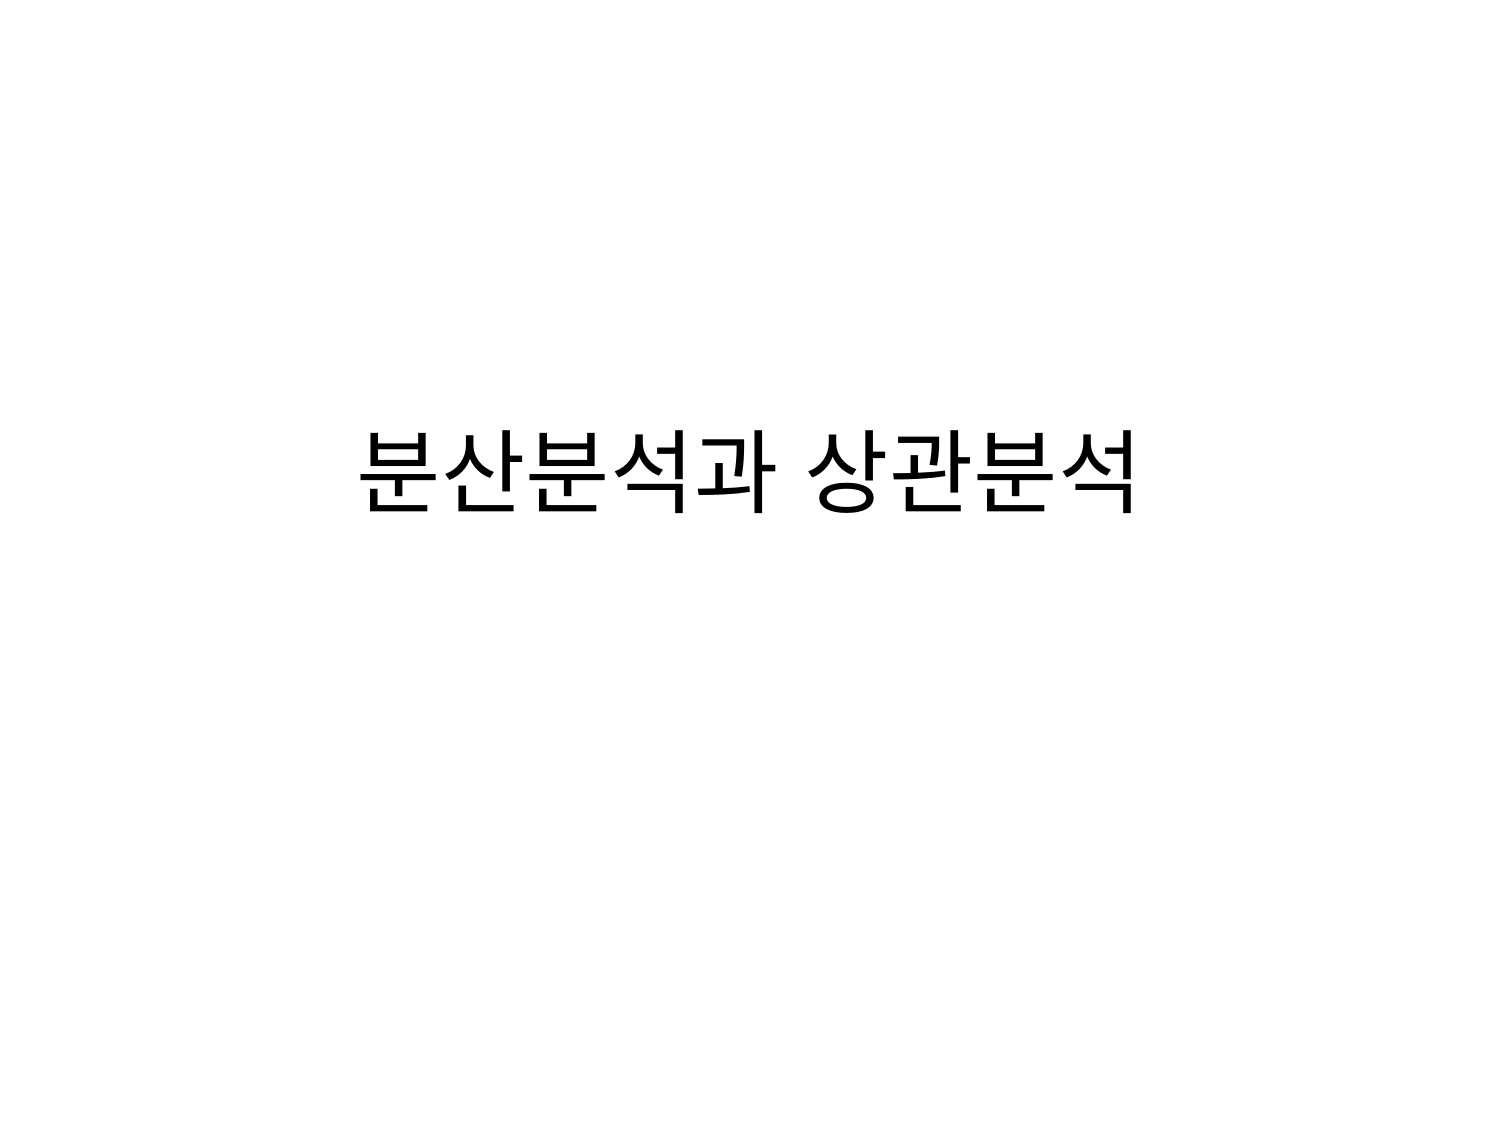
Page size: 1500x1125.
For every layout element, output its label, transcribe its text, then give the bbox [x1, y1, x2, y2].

title 분산분석과 상관분석 [112, 349, 1388, 591]
